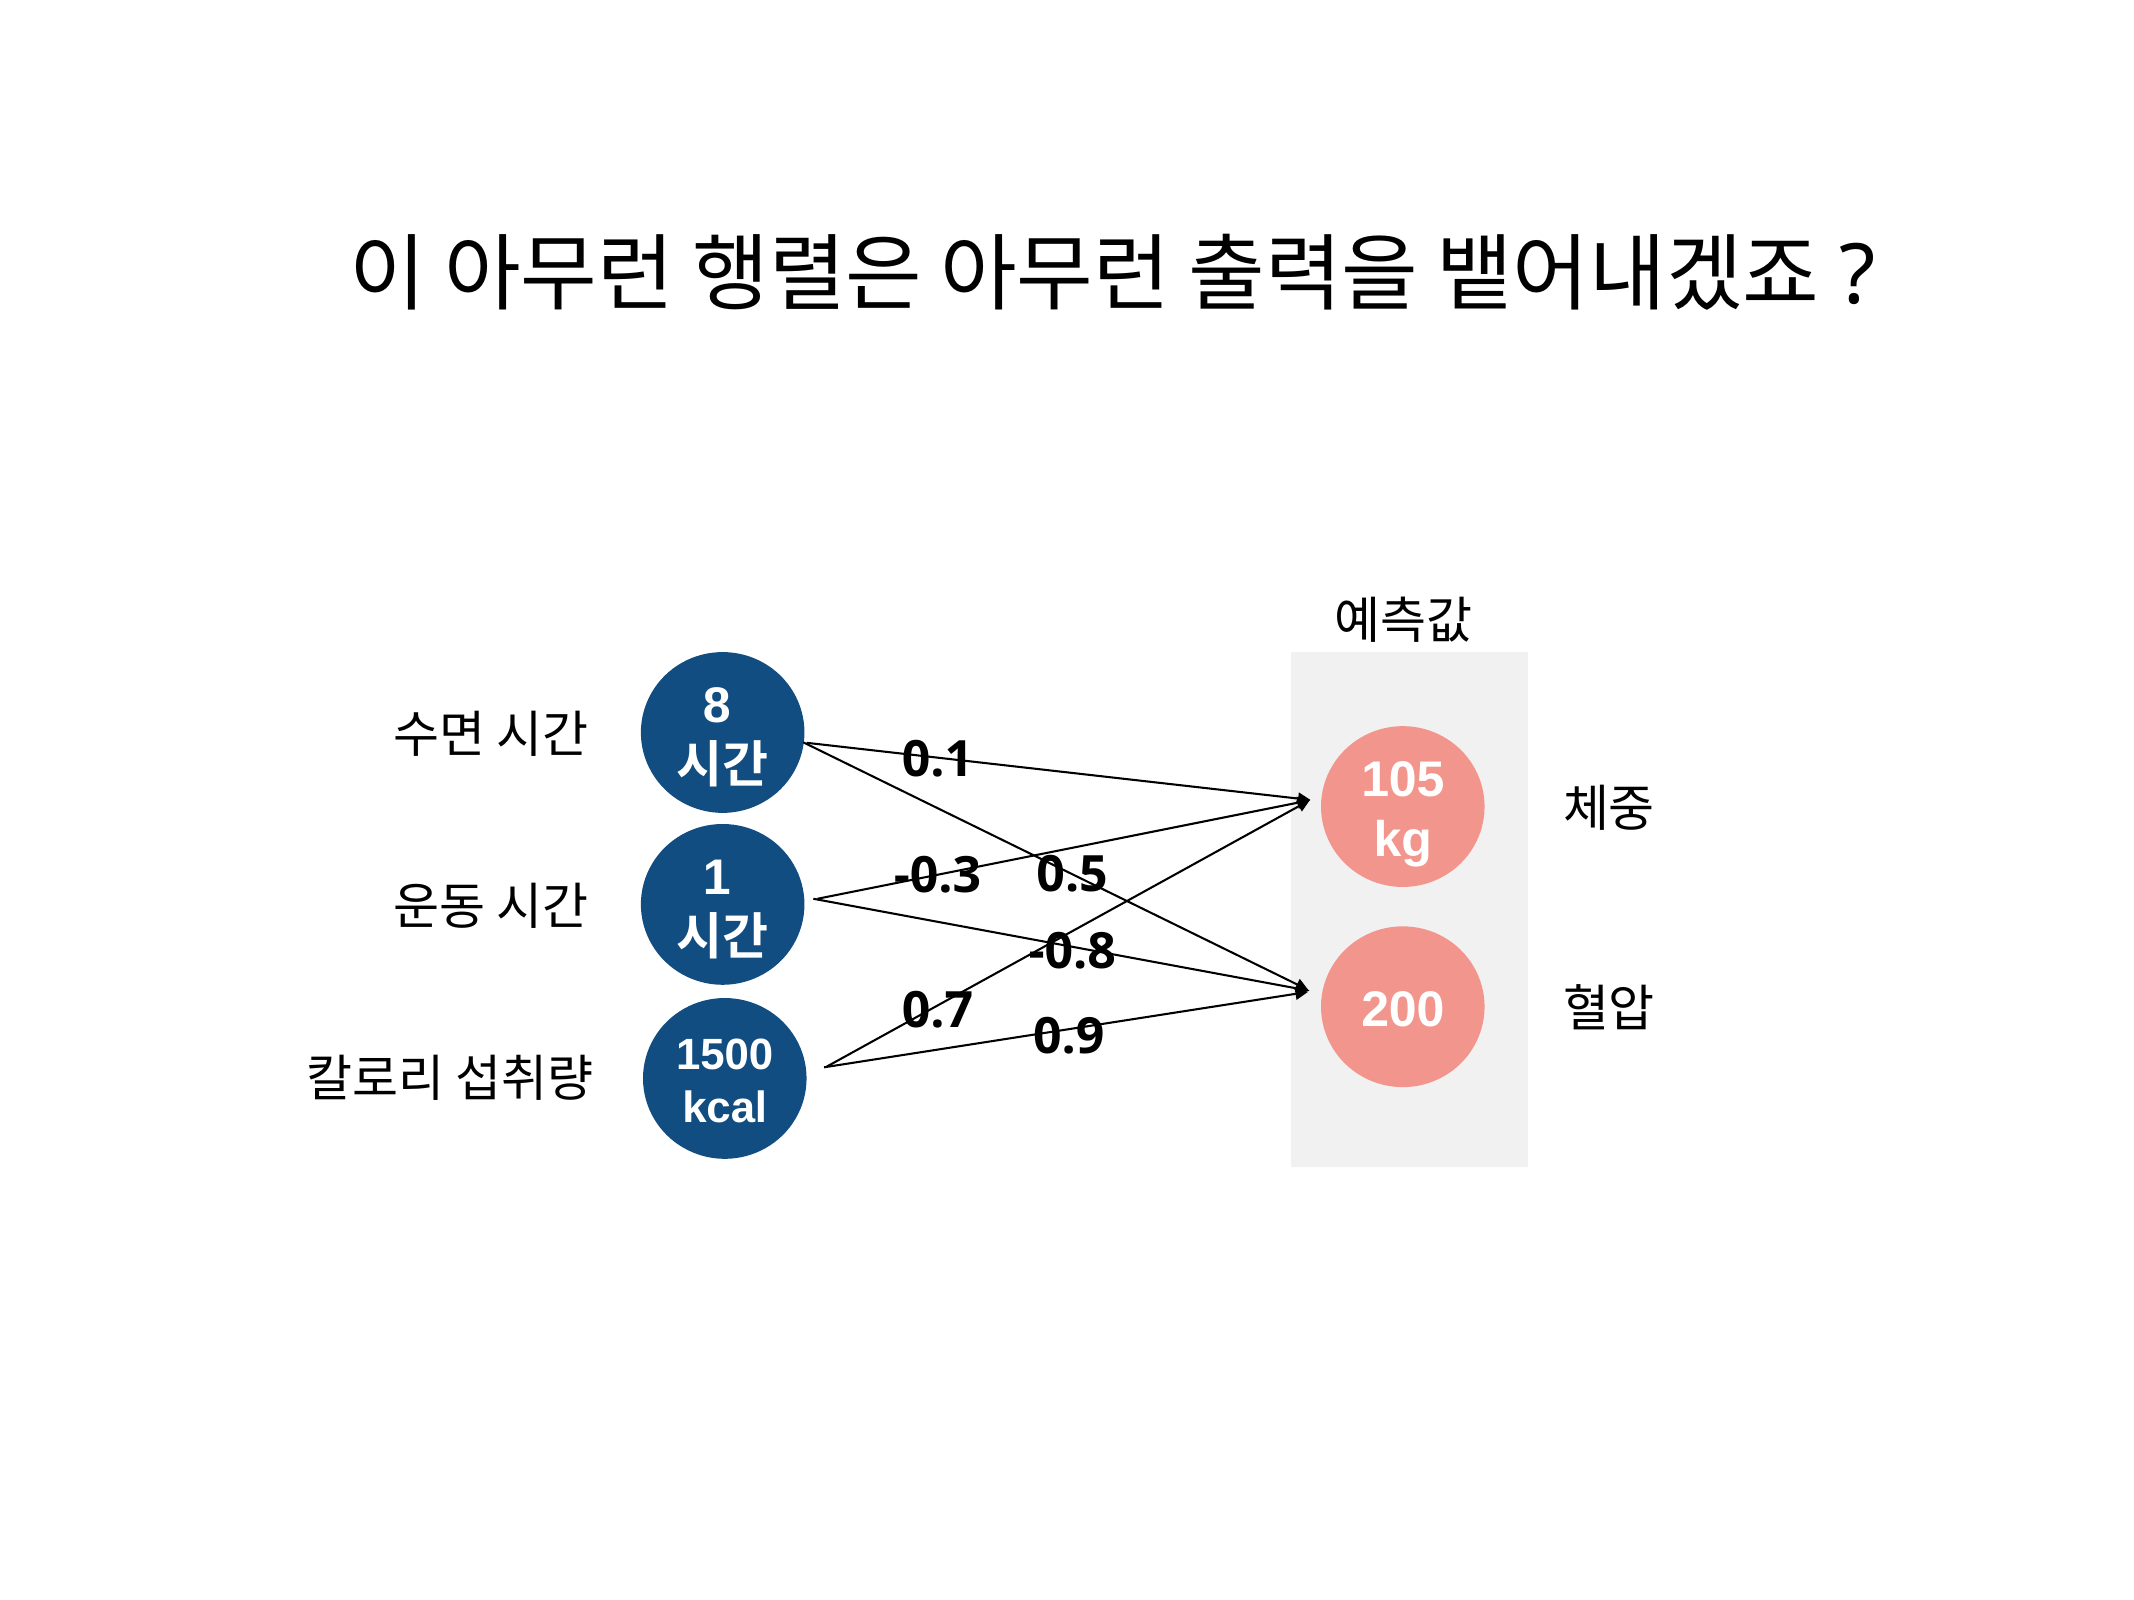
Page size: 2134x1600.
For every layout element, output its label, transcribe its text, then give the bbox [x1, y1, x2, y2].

text_box 칼로리 섭취량 [297, 1038, 387, 1115]
text_box [1291, 1160, 1528, 1168]
text_box 이 아무런 행렬은 아무런 출력을 뱉어내겠죠? [274, 213, 1952, 328]
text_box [387, 651, 2134, 1160]
text_box 예측값 [1326, 580, 1481, 651]
